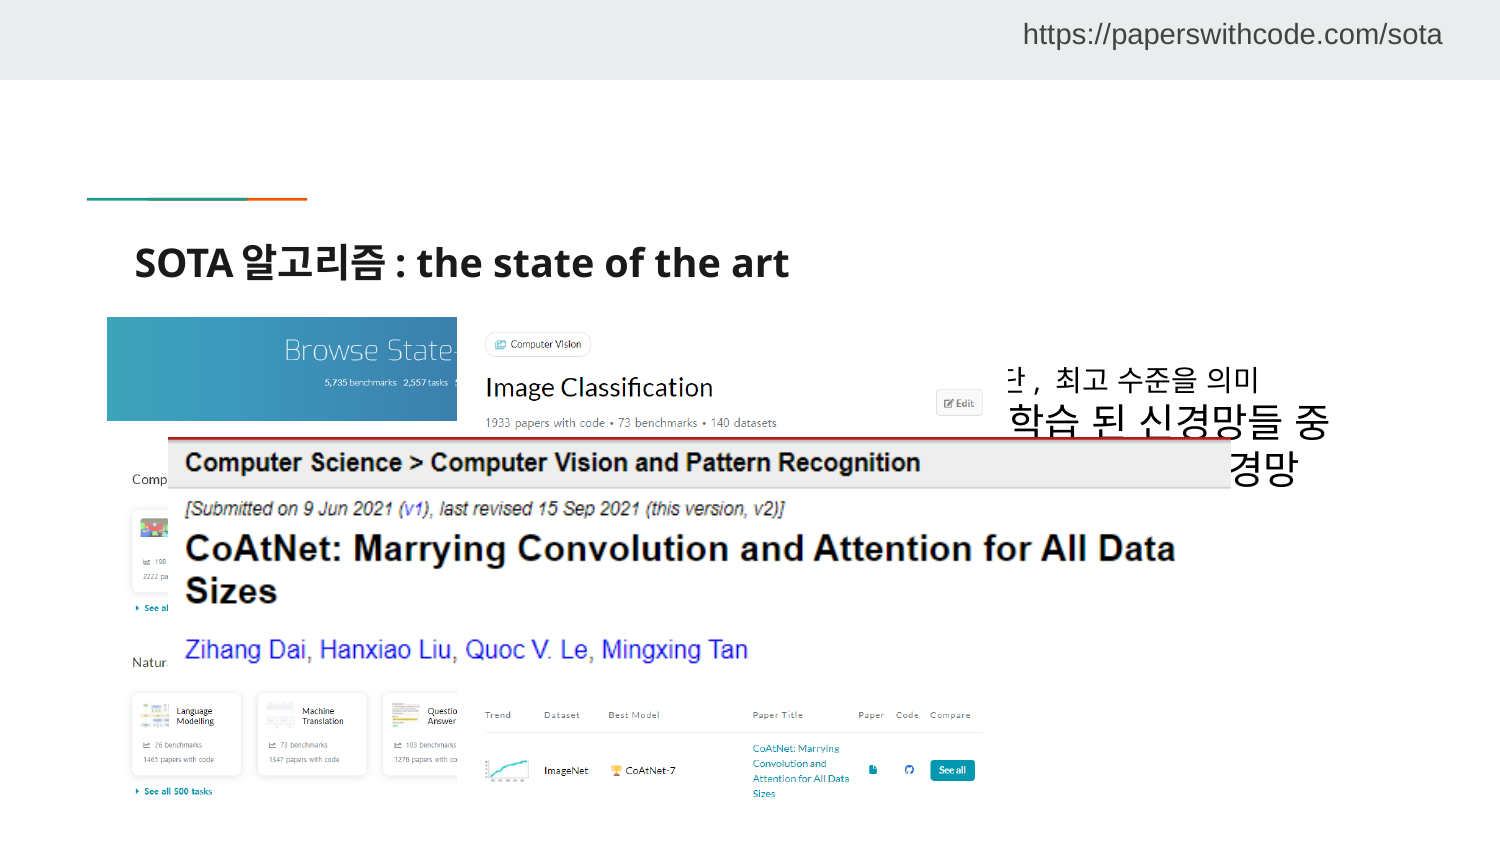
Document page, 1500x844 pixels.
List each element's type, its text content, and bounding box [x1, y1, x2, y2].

text_box -> 최첨단, 최고 수준을 의미 = 사전학습 된 신경망들 중 현재 최고 수준의 신경망 [1013, 347, 1422, 508]
title SOTA알고리즘: the state of the art [119, 216, 1381, 305]
text_box https://paperswithcode.com/sota [1007, 0, 1500, 65]
picture [107, 317, 1232, 808]
